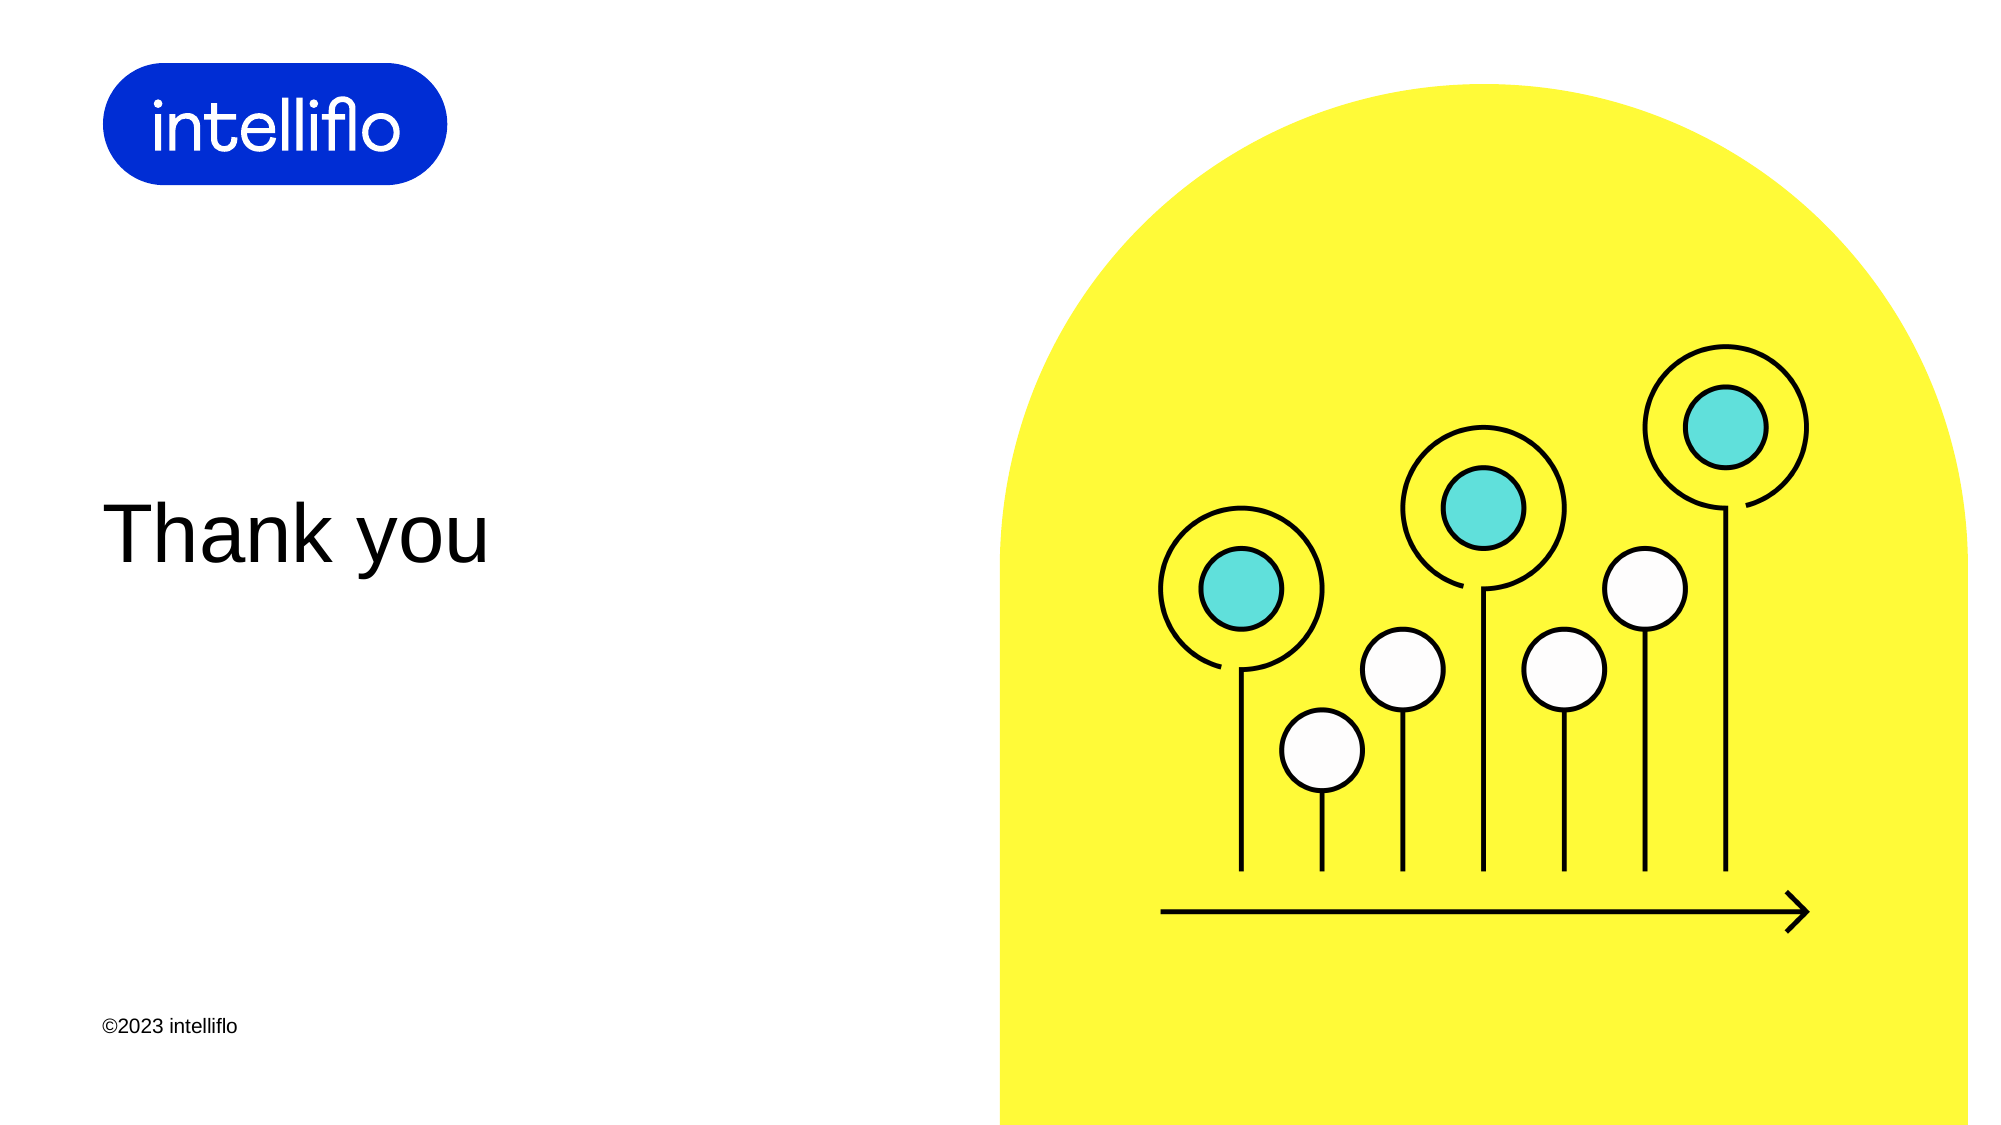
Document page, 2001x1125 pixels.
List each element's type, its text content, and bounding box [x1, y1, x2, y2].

picture [999, 185, 1968, 1125]
title Thank you [102, 481, 982, 581]
